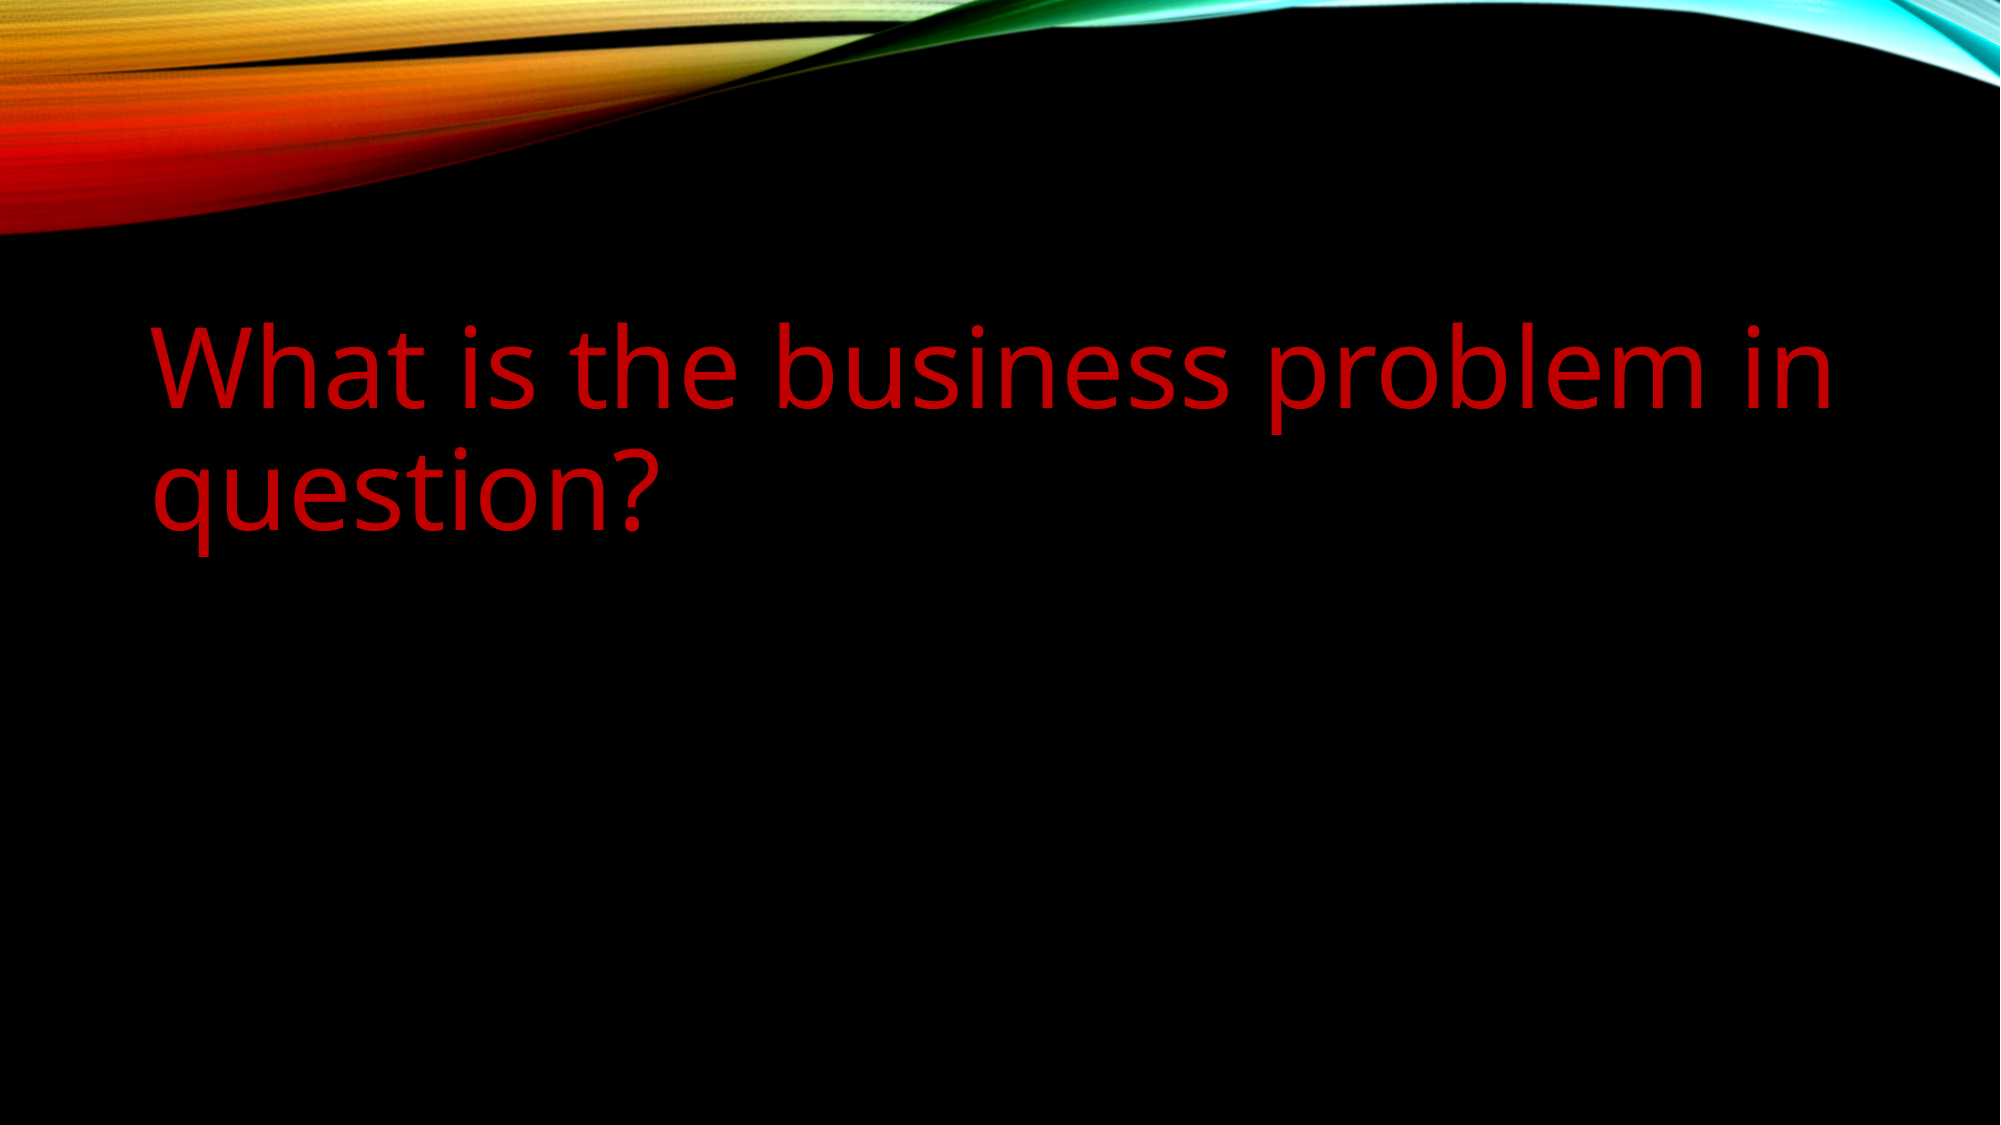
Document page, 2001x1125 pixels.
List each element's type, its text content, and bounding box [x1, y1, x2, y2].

picture [0, 0, 2000, 237]
list What is the business problem in question? [134, 304, 1860, 849]
